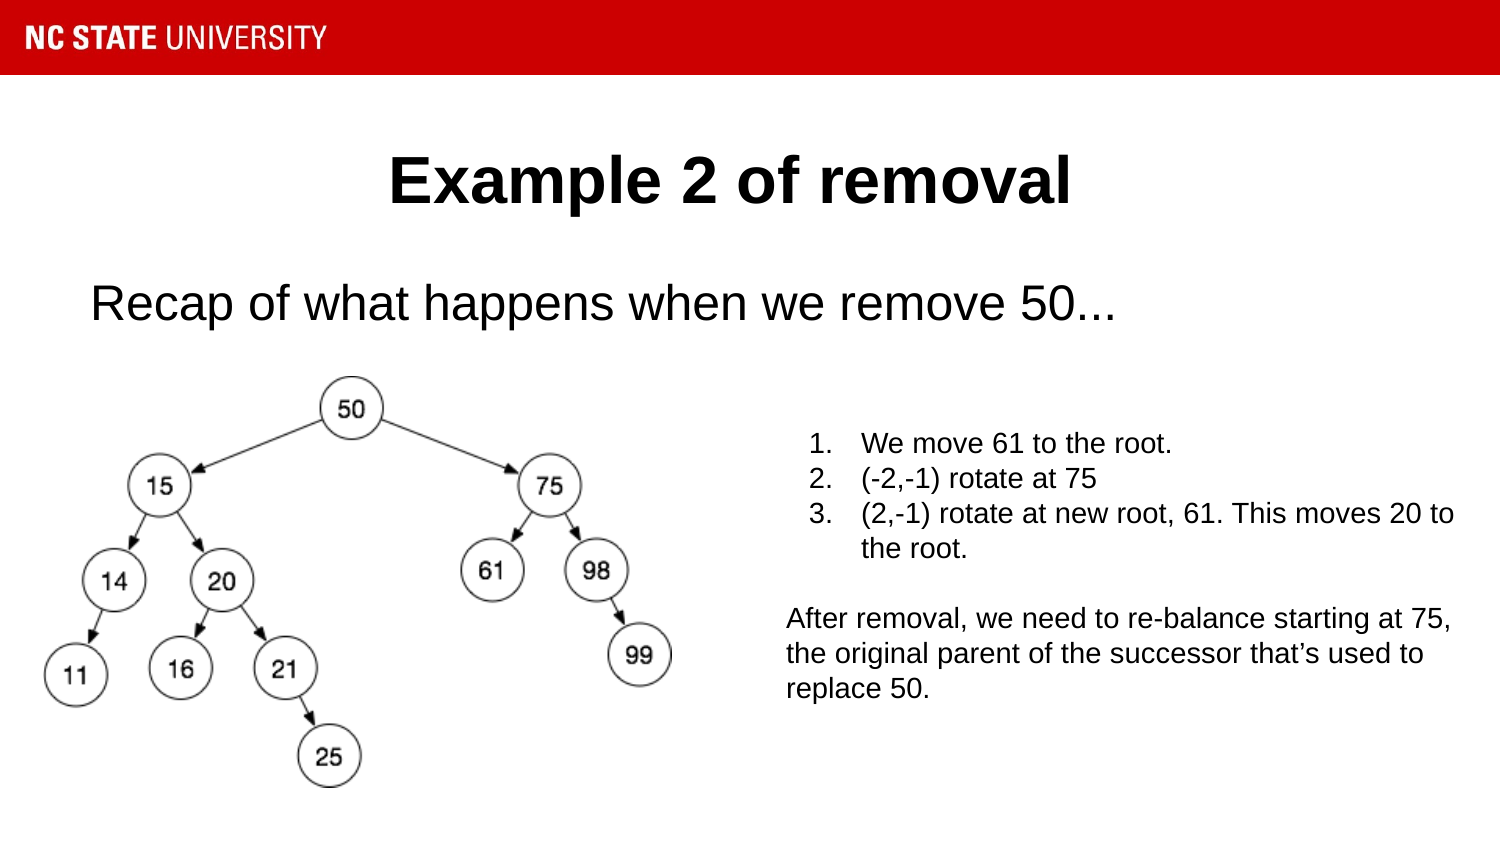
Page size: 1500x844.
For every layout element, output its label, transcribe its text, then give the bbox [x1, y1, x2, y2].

picture [42, 376, 672, 789]
text_box We move 61 to the root. (-2,-1) rotate at 75 (2,-1) rotate at new root, 61. This moves 20 to the root. After removal, we need to re-balance starting at 75, the original parent of the successor that’s used to replace 50. [771, 409, 1472, 532]
picture [0, 0, 1500, 75]
list Recap of what happens when we remove 50... [75, 255, 1425, 352]
title Example 2 of removal [75, 110, 1425, 243]
